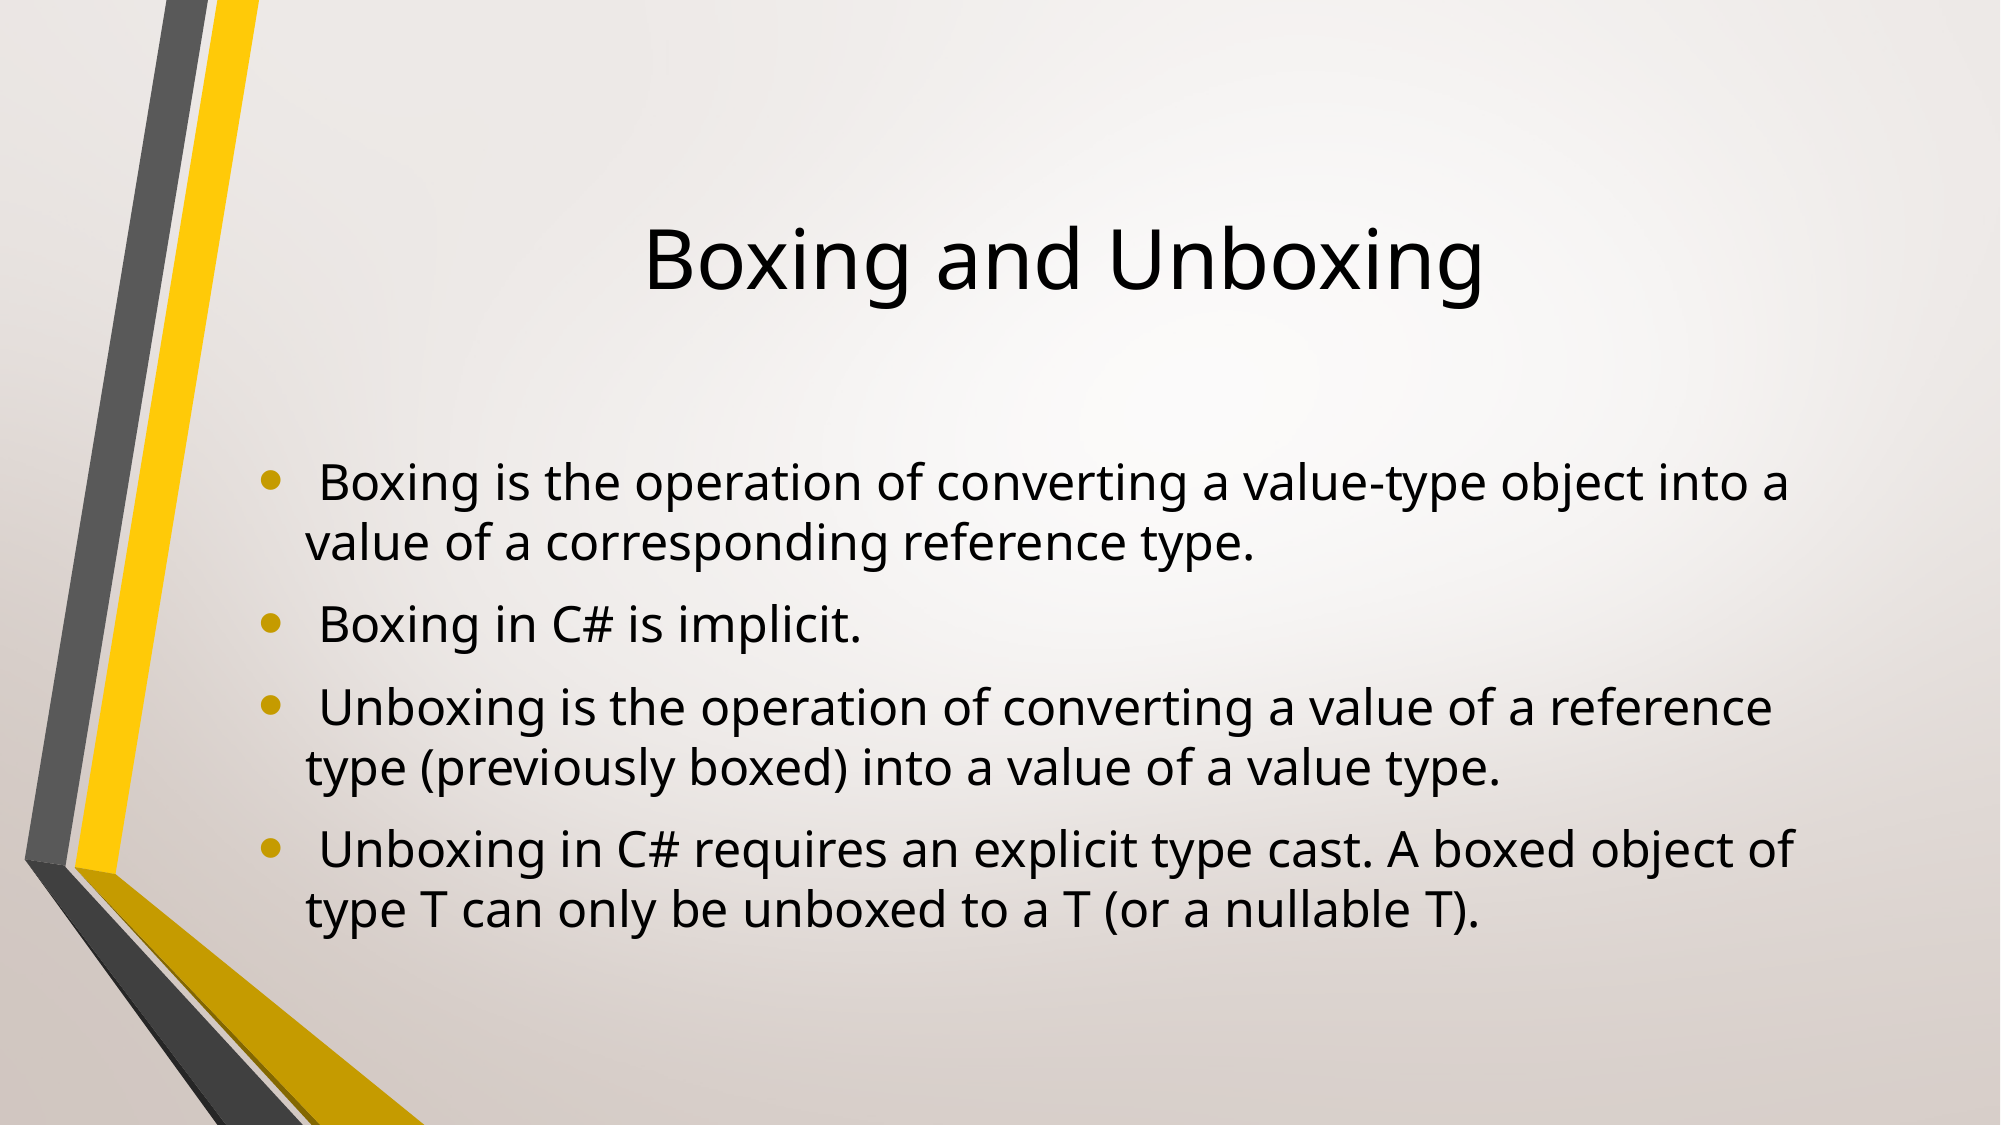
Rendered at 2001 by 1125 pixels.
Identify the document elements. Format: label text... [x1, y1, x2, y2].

title Boxing and Unboxing [243, 112, 1887, 400]
list Boxing is the operation of converting a value-type object into a value of a corresponding reference type. Boxing in C# is implicit. Unboxing is the operation of converting a value of a reference type (previously boxed) into a value of a value type. Unboxing in C# requires an explicit type cast. A boxed object of type T can only be unboxed to a T (or a nullable T). [243, 437, 1887, 950]
